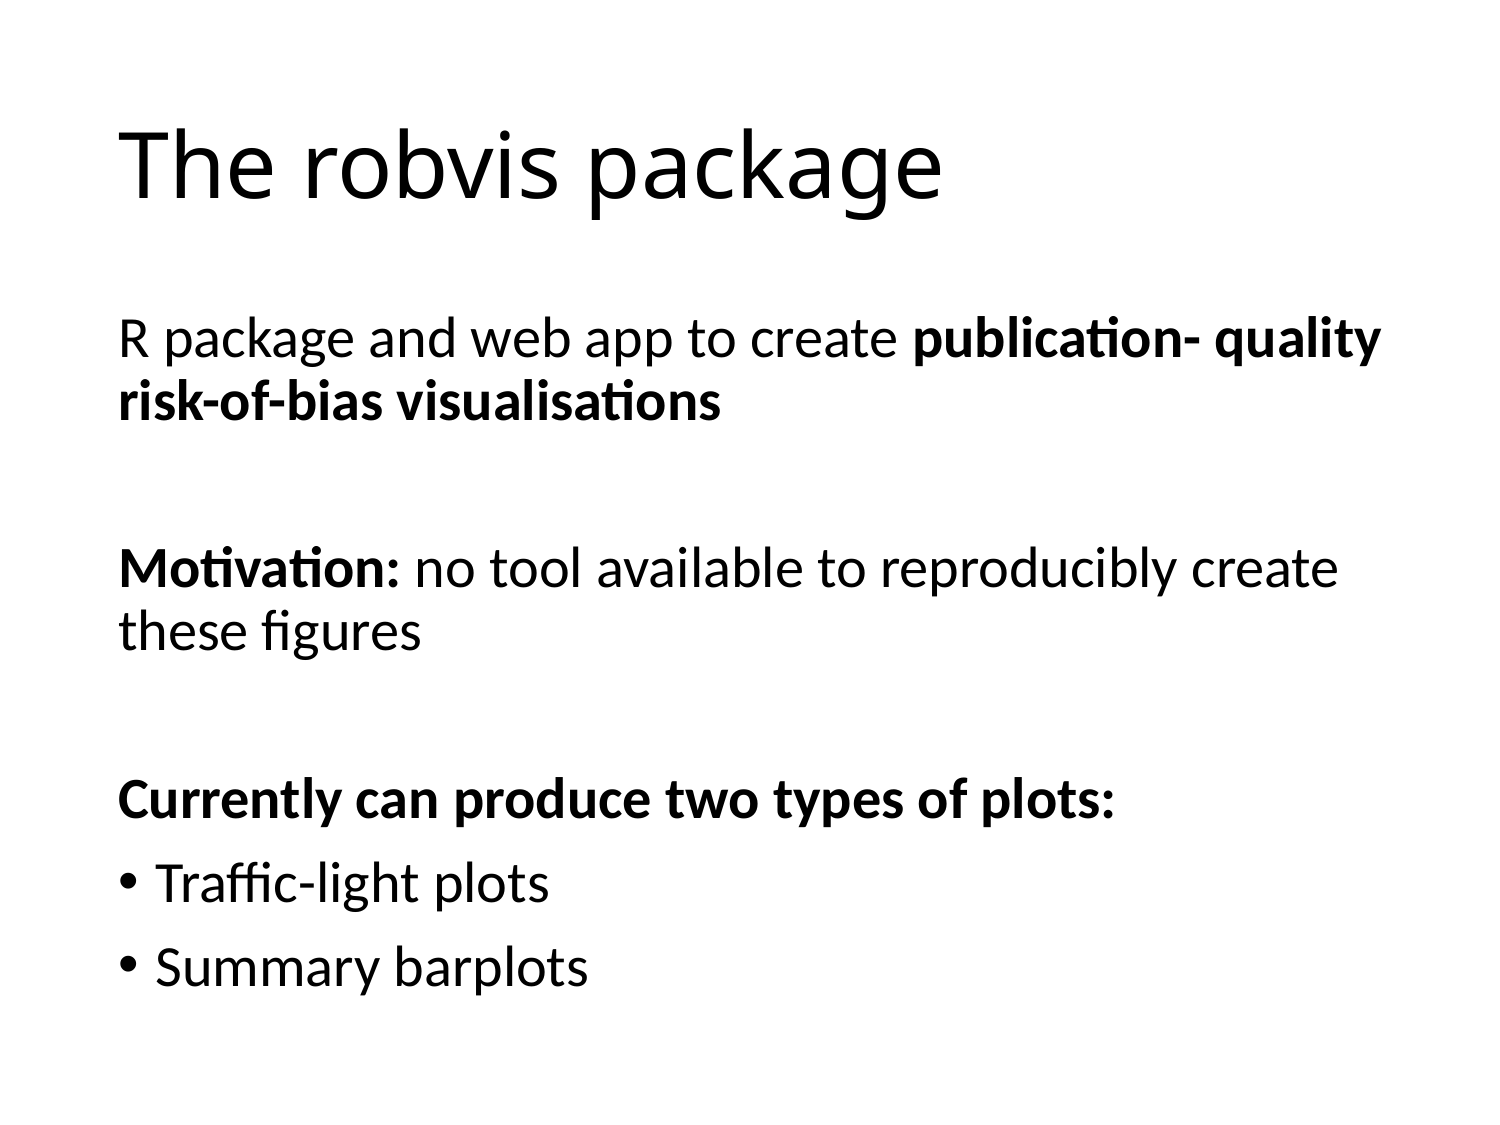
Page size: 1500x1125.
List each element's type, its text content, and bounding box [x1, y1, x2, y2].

list R package and web app to create publication- quality risk-of-bias visualisations Motivation: no tool available to reproducibly create these figures Currently can produce two types of plots: Traffic-light plots Summary barplots [103, 299, 1397, 1014]
title The robvis package [103, 59, 1397, 278]
